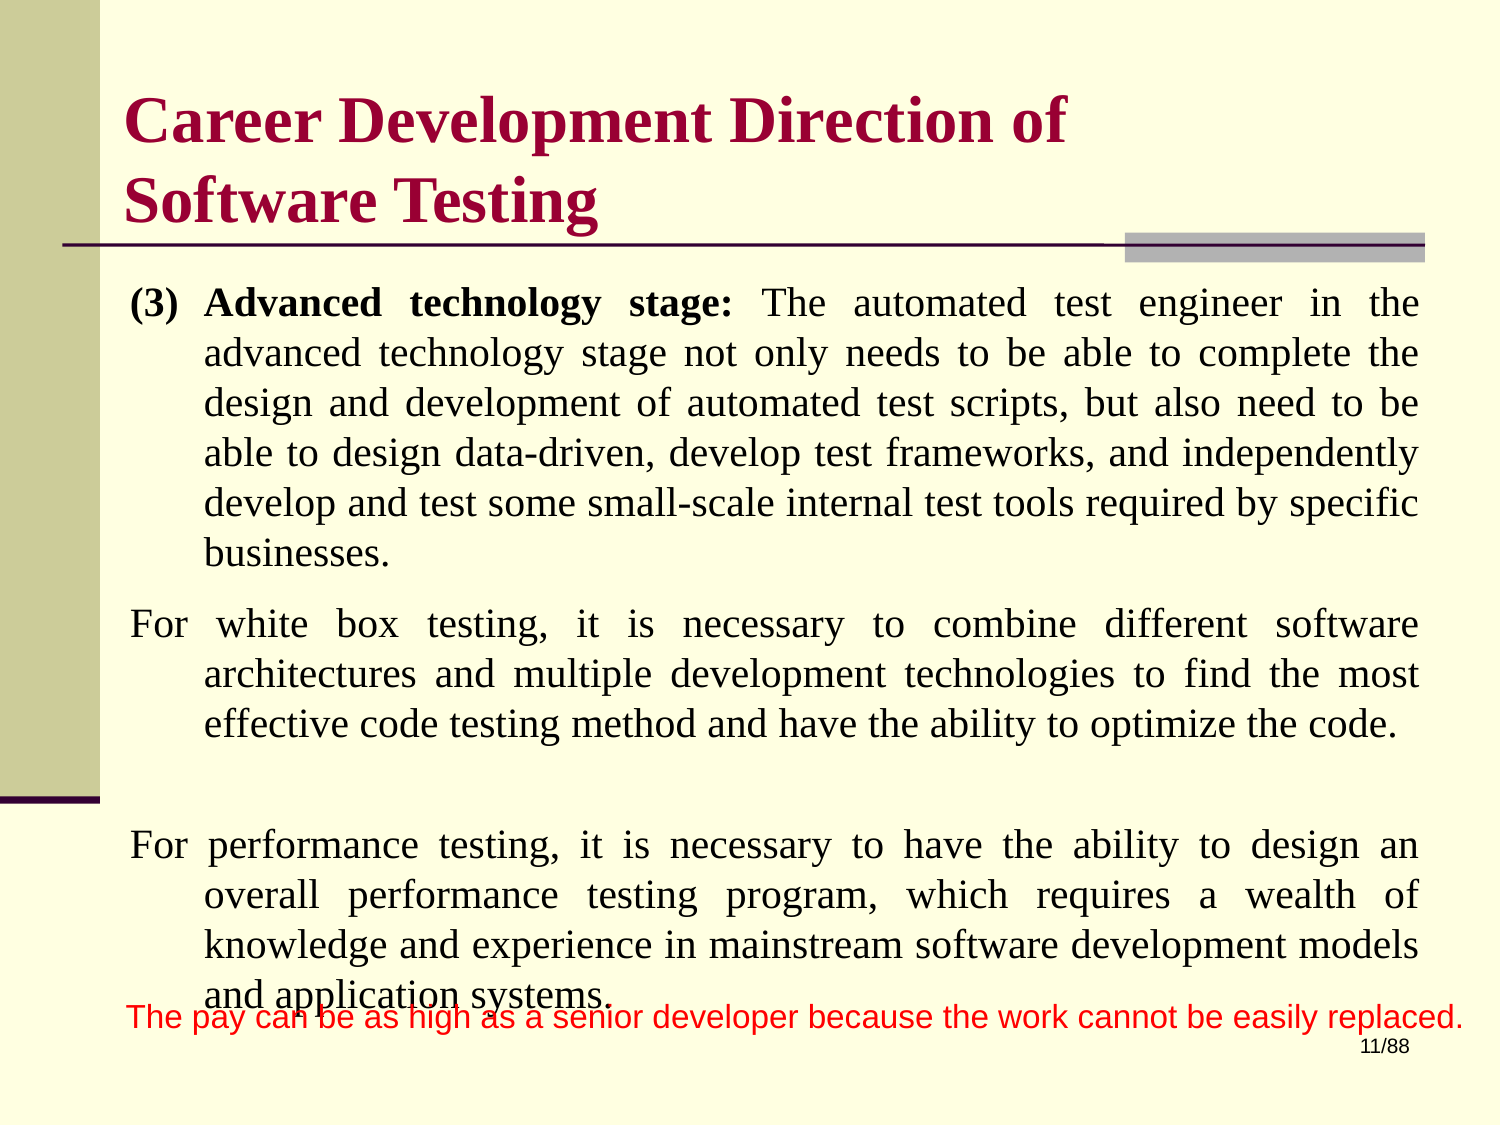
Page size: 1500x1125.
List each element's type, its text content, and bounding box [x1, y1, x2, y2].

title Career Development Direction of Software Testing [108, 101, 1115, 211]
text_box (3) Advanced technology stage: The automated test engineer in the advanced technology stage not only needs to be able to complete the design and development of automated test scripts, but also need to be able to design data-driven, develop test frameworks, and independently develop and test some small-scale internal test tools required by specific businesses. For white box testing, it is necessary to combine different software architectures and multiple development technologies to find the most effective code testing method and have the ability to optimize the code. For performance testing, it is necessary to have the ability to design an overall performance testing program, which requires a wealth of knowledge and experience in mainstream software development models and application systems. [41, 267, 1436, 1109]
text_box The pay can be as high as a senior developer because the work cannot be easily replaced. [110, 987, 1491, 1043]
slide_number 11/88 [1112, 1043, 1425, 1100]
